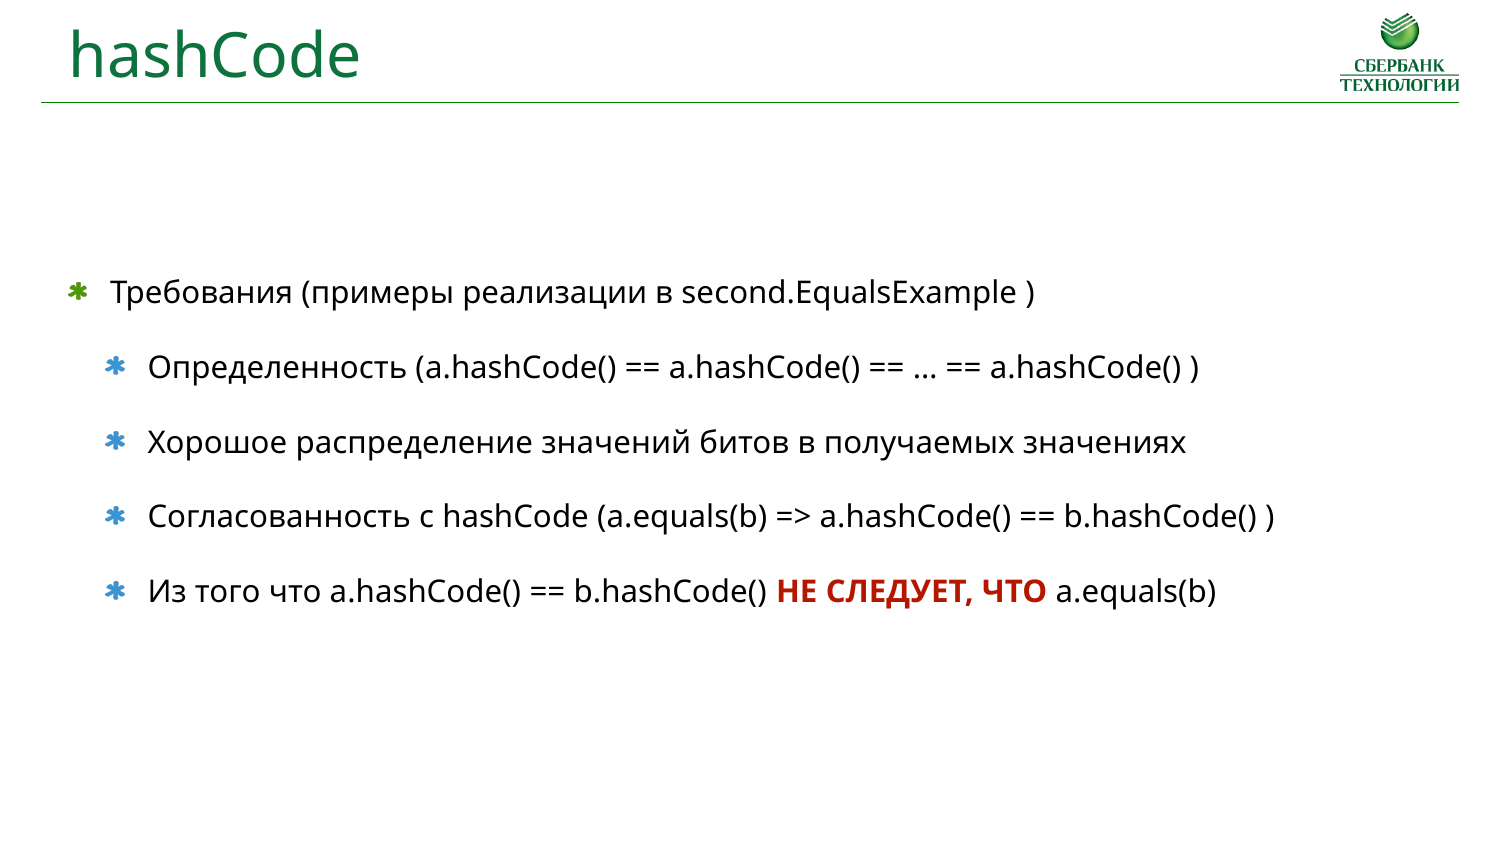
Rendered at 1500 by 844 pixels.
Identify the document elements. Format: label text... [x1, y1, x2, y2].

picture [105, 356, 125, 375]
picture [105, 581, 125, 600]
text_box Требования (примеры реализации в second.EqualsExample ) Определенность (a.hashCode() == a.hashCode() == … == a.hashCode() ) Хорошое распределение значений битов в получаемых значениях Согласованность с hashCode (a.equals(b) => a.hashCode() == b.hashCode() ) Из того что a.hashCode() == b.hashCode() НЕ СЛЕДУЕТ, ЧТО a.equals(b) [64, 230, 1436, 614]
text_box hashCode [64, 10, 1436, 94]
picture [68, 282, 87, 300]
picture [105, 506, 125, 525]
picture [1436, 13, 1459, 91]
picture [105, 431, 125, 450]
